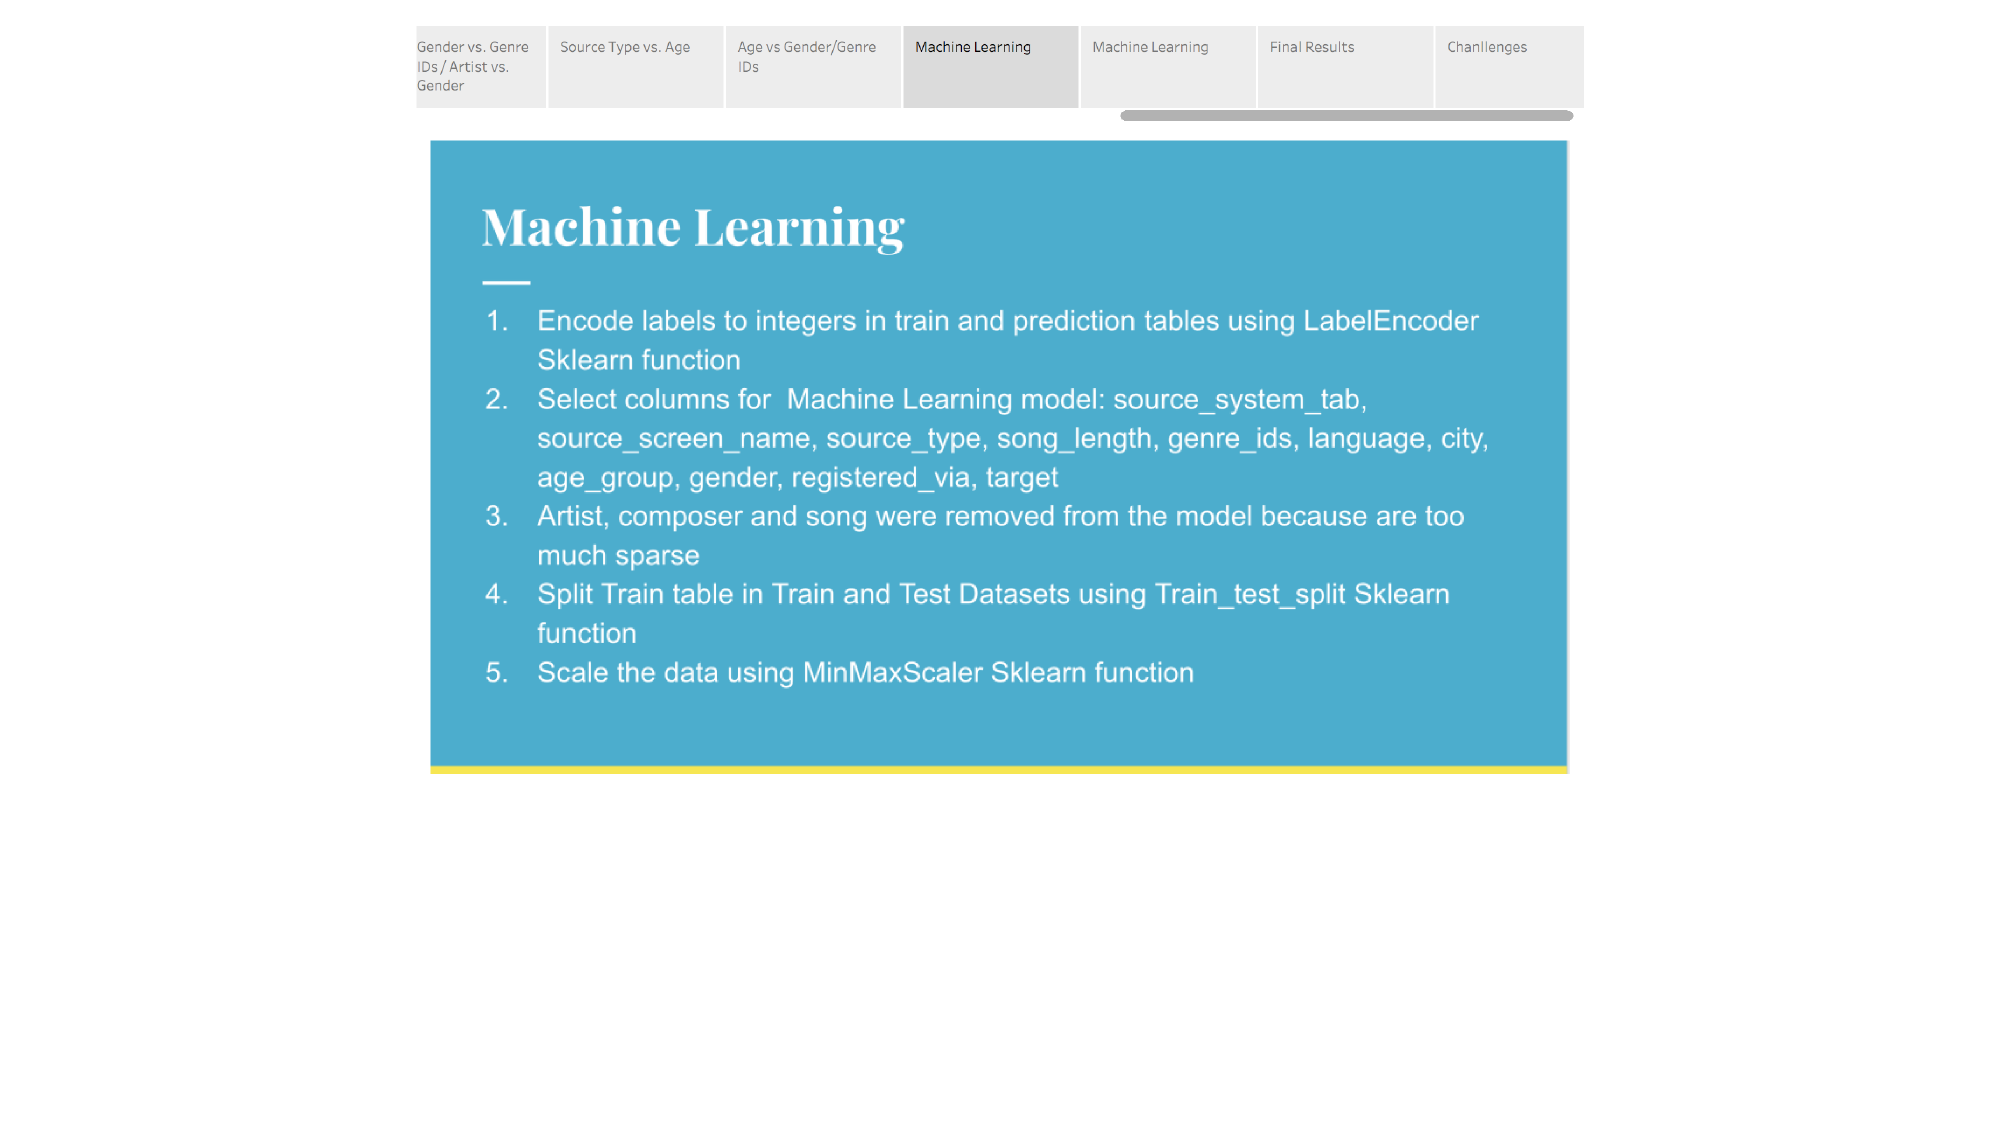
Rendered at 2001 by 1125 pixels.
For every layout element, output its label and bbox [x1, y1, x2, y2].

picture [407, 0, 1593, 1125]
